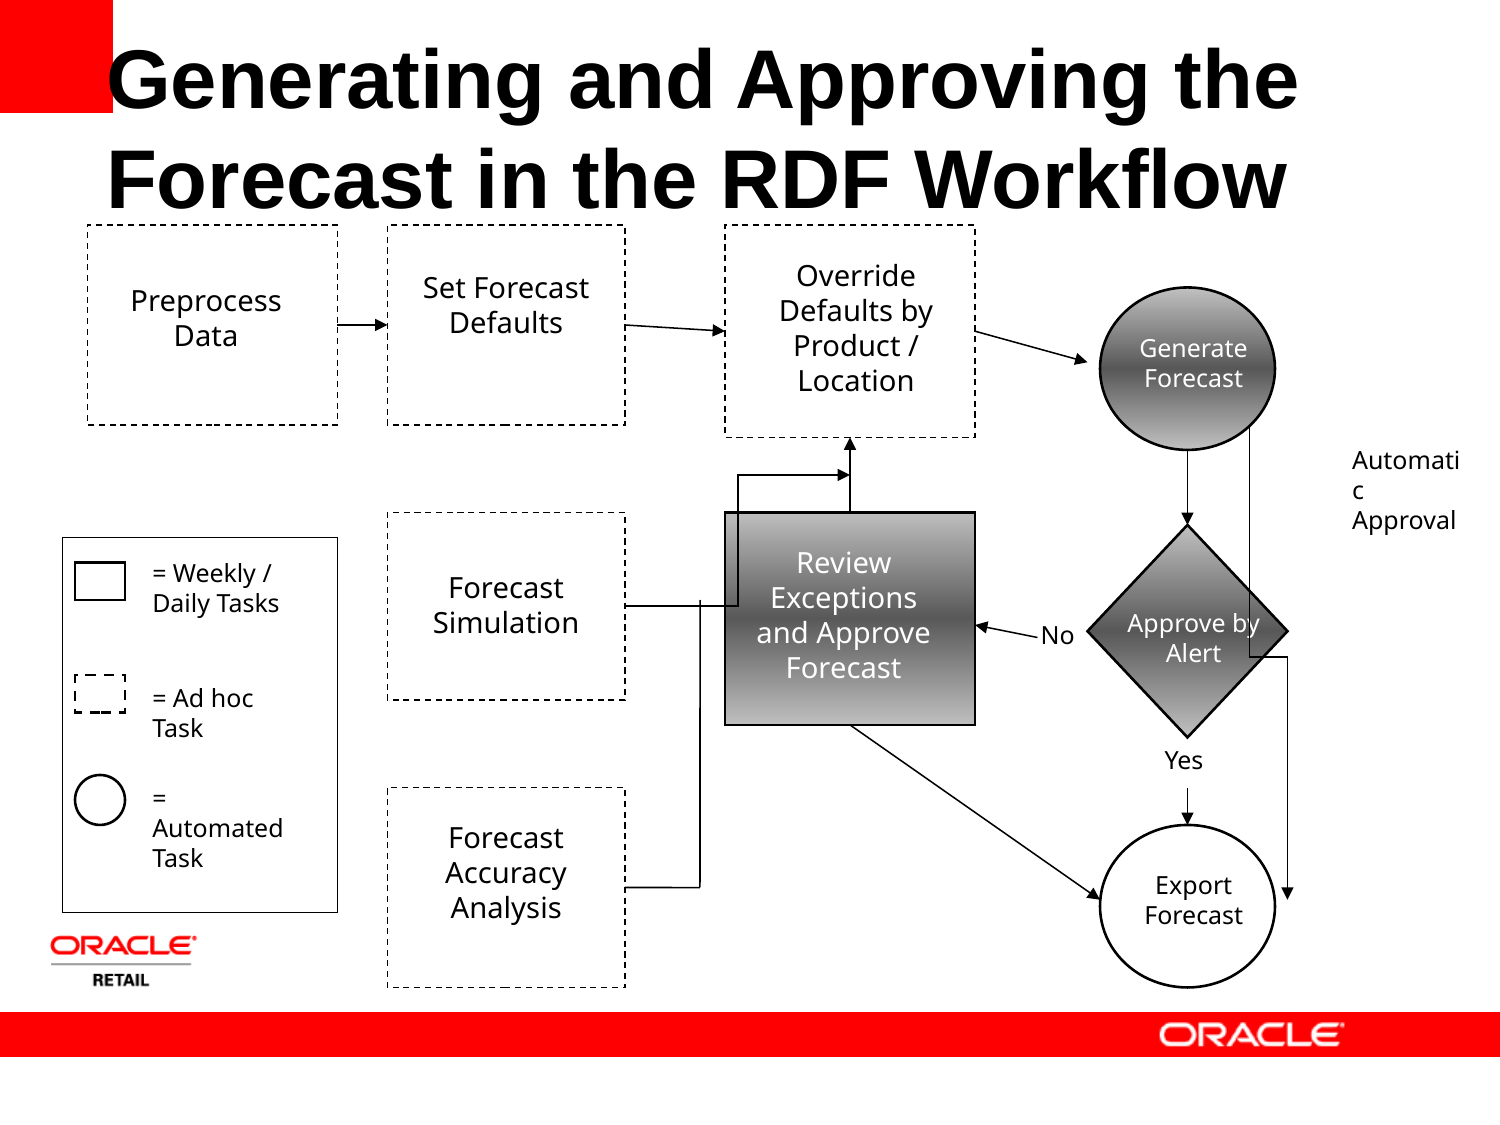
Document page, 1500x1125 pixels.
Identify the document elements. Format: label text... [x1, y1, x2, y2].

text_box [1143, 691, 1232, 737]
text_box [1114, 825, 1261, 862]
text_box [387, 787, 625, 988]
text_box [624, 474, 851, 607]
picture [0, 0, 113, 113]
text_box [75, 774, 126, 825]
picture [33, 918, 209, 1004]
text_box [62, 537, 338, 913]
text_box [725, 224, 975, 438]
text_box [624, 324, 726, 332]
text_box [974, 330, 1088, 363]
text_box Override Defaults by Product / Location [749, 249, 963, 405]
text_box Yes [1149, 737, 1219, 783]
text_box [387, 512, 625, 700]
text_box [1106, 400, 1269, 450]
text_box [1106, 938, 1269, 988]
text_box = Ad hoc Task [137, 674, 325, 750]
text_box Generating and Approving the Forecast in the RDF Workflow [106, 75, 1438, 175]
text_box = Automated Task [137, 774, 313, 880]
text_box Export Forecast [1100, 862, 1288, 938]
text_box Approve by Alert [1250, 599, 1300, 643]
text_box [75, 675, 125, 713]
text_box Forecast Simulation [399, 562, 613, 648]
text_box Review Exceptions and Approve Forecast [737, 537, 950, 693]
text_box [75, 562, 125, 600]
text_box [1114, 287, 1261, 324]
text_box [849, 726, 1101, 901]
text_box [87, 224, 338, 425]
text_box Automatic Approval [1337, 437, 1488, 543]
text_box [1117, 527, 1249, 599]
text_box [725, 512, 975, 725]
text_box Set Forecast Defaults [399, 262, 613, 348]
text_box Preprocess Data [99, 274, 313, 360]
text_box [1032, 644, 1500, 683]
text_box [1250, 591, 1258, 599]
text_box No [1025, 612, 1090, 643]
text_box = Weekly / Daily Tasks [137, 549, 313, 625]
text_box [974, 624, 1038, 638]
text_box Approve by Alert [1087, 599, 1249, 643]
text_box Forecast Accuracy Analysis [399, 812, 613, 933]
text_box [387, 224, 625, 425]
text_box Generate Forecast [1087, 324, 1300, 400]
